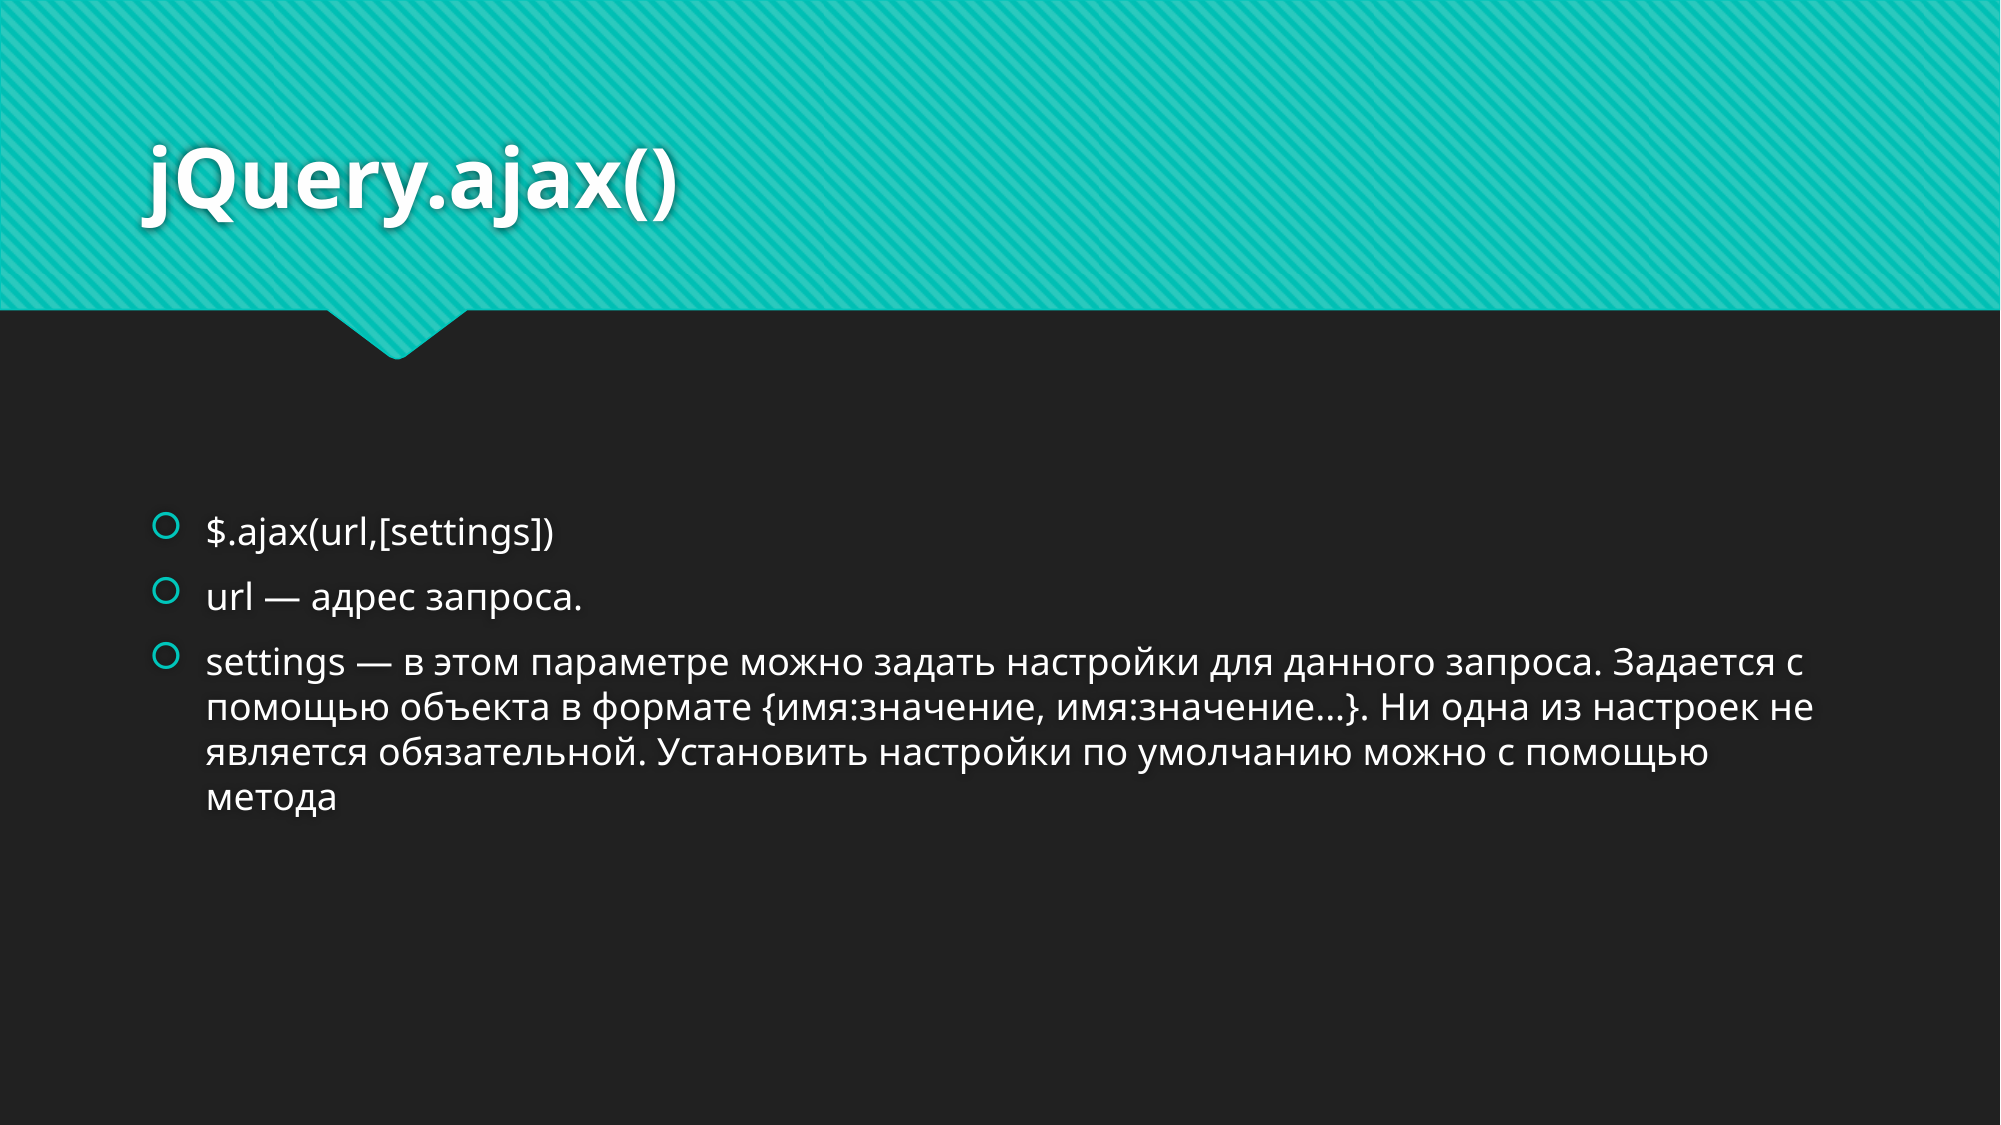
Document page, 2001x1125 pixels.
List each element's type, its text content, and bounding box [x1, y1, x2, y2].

list $.ajax(url,[settings]) url — адрес запроса. settings — в этом параметре можно задать настройки для данного запроса. Задается с помощью объекта в формате {имя:значение, имя:значение...}. Ни одна из настроек не является обязательной. Установить настройки по умолчанию можно с помощью метода [134, 364, 1866, 962]
title jQuery.ajax() [132, 73, 1868, 233]
